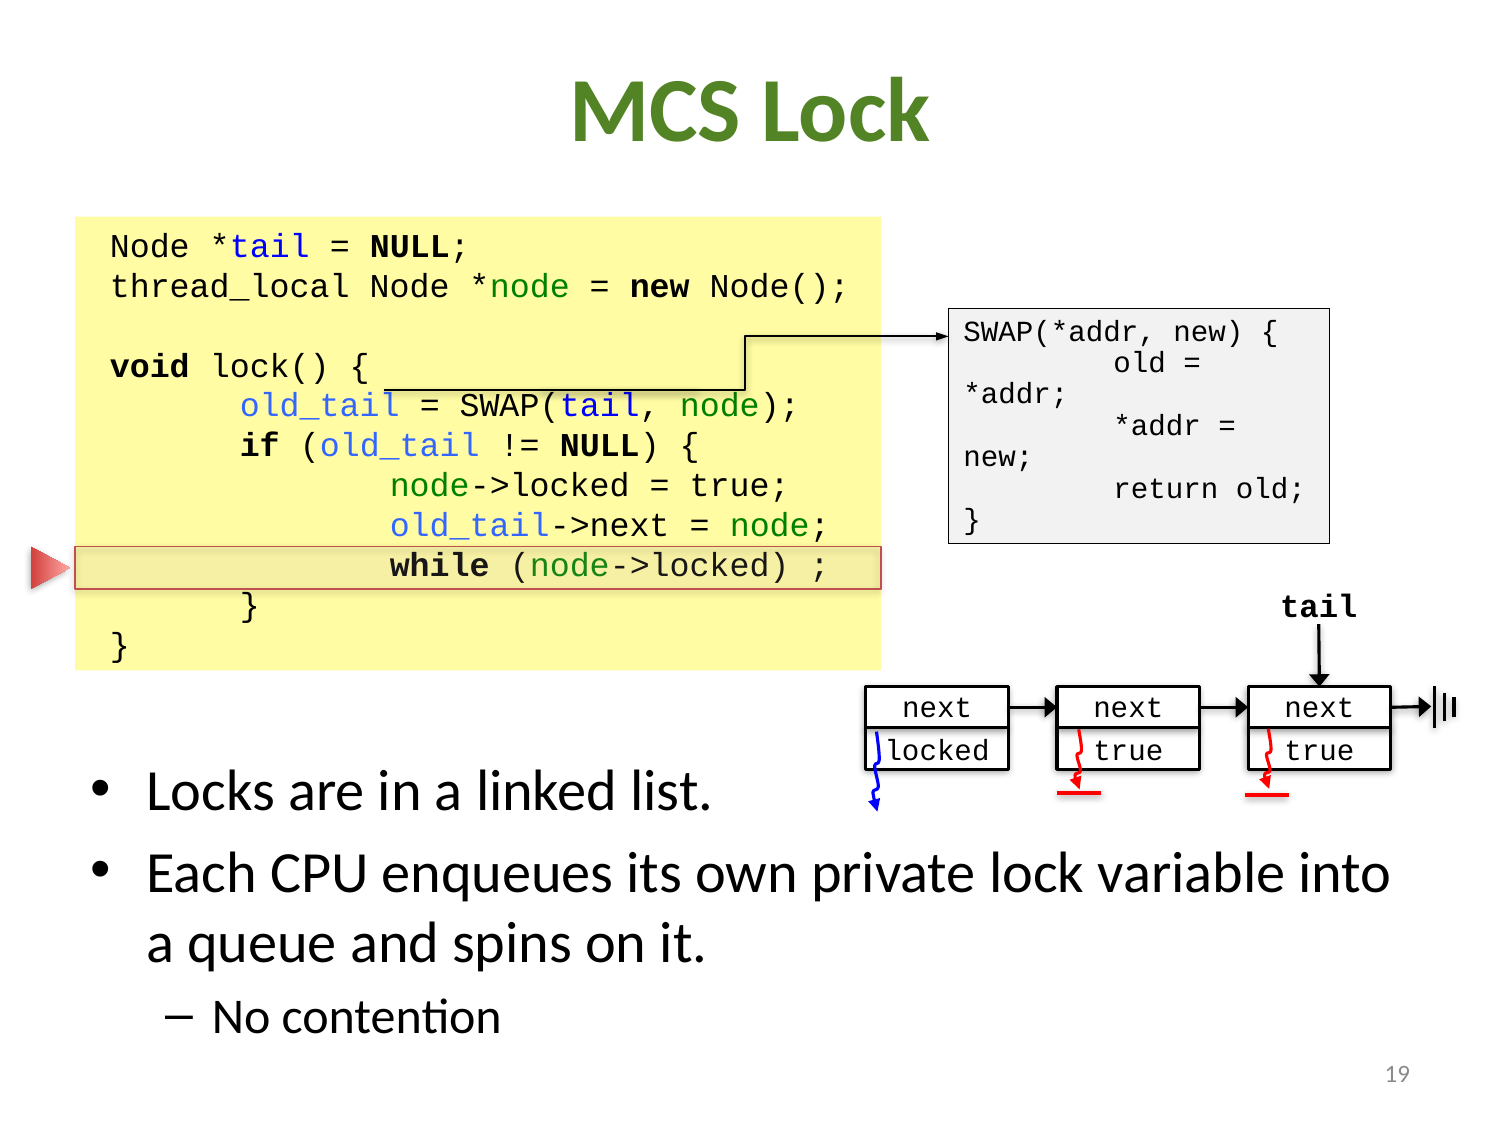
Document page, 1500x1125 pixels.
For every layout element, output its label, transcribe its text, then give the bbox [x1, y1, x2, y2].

list Locks are in a linked list. Each CPU enqueues its own private lock variable into a queue and spins on it. No contention [75, 744, 1425, 1055]
text_box next [1056, 686, 1200, 729]
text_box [1244, 728, 1290, 796]
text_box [1390, 685, 1455, 728]
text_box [30, 546, 882, 590]
text_box next [865, 686, 1009, 729]
text_box true [1106, 735, 1200, 770]
text_box [868, 731, 881, 812]
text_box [1056, 729, 1102, 793]
text_box true [1294, 736, 1391, 770]
text_box Node *tail = NULL; thread_local Node *node = new Node(); void lock() { old_tail = SWAP(tail, node); if (old_tail != NULL) { node->locked = true; old_tail->next = node; while (node->locked) ; } } [75, 597, 882, 671]
text_box tail [1265, 577, 1373, 625]
text_box next [1247, 686, 1388, 729]
slide_number 19 [1074, 1042, 1425, 1103]
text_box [541, 336, 949, 391]
text_box locked [865, 735, 876, 770]
text_box locked [877, 734, 1009, 770]
title MCS Lock [75, 11, 1425, 199]
text_box SWAP(*addr, new) { old = *addr; *addr = new; return old; } [948, 308, 1330, 544]
text_box Node *tail = NULL; thread_local Node *node = new Node(); void lock() { old_tail = SWAP(tail, node); if (old_tail != NULL) { node->locked = true; old_tail->next = node; while (node->locked) ; } } [75, 216, 882, 545]
